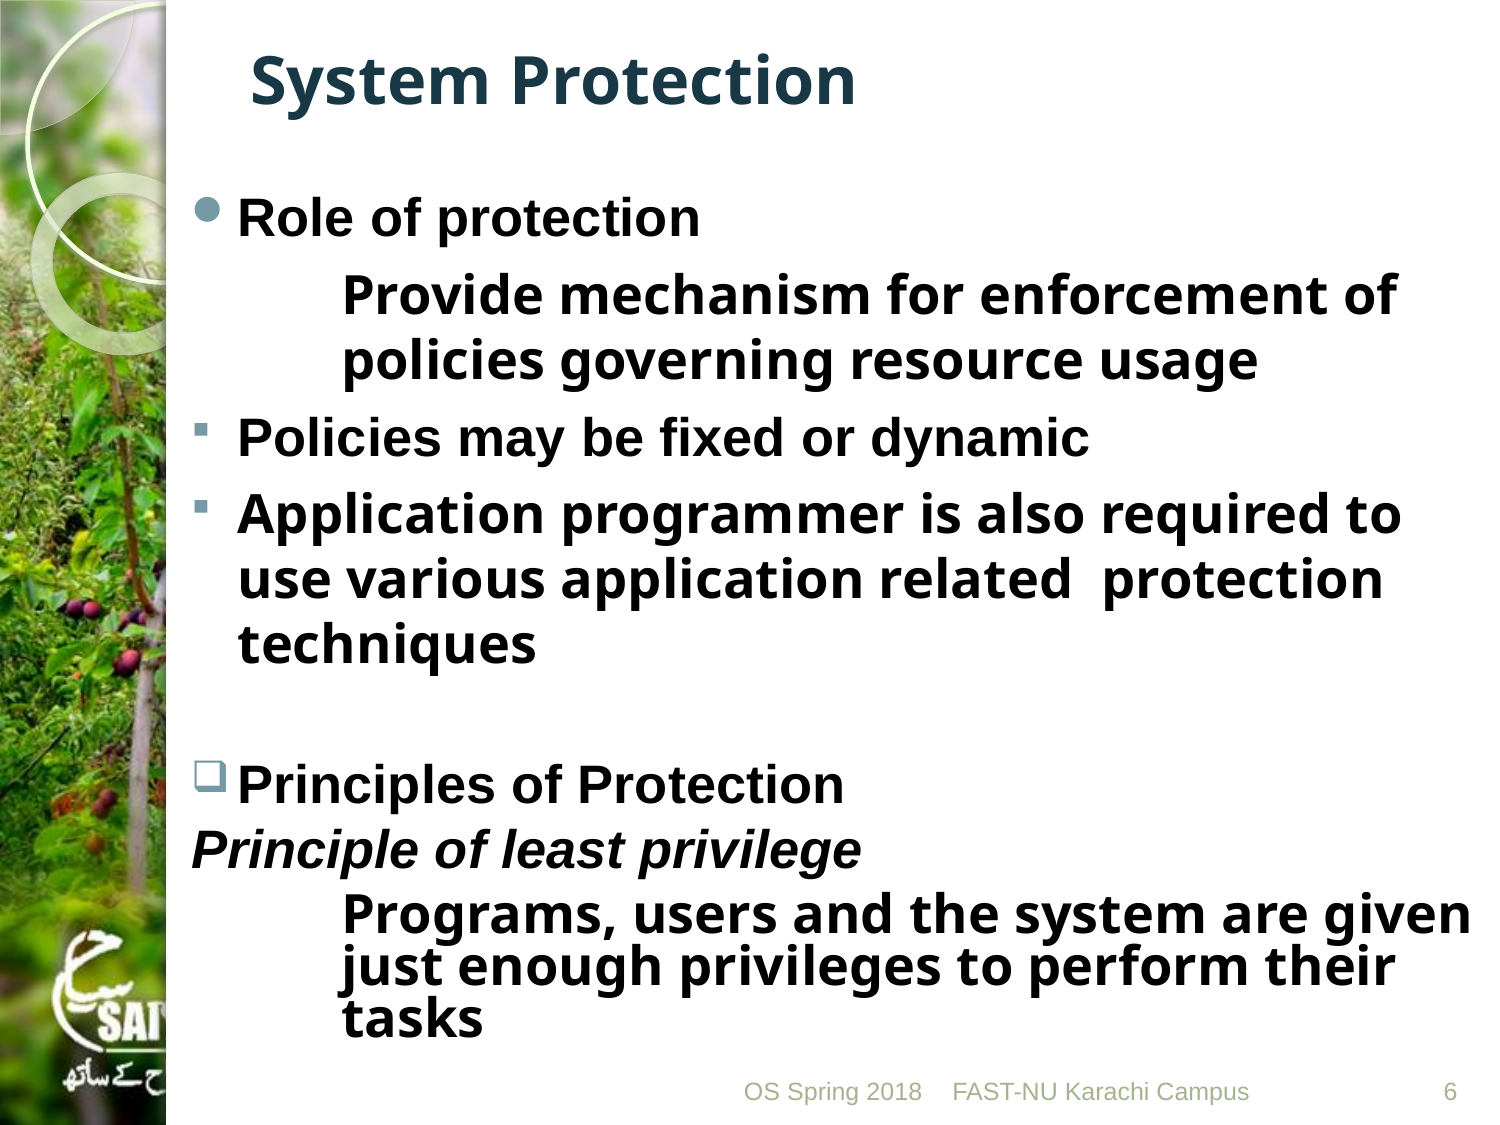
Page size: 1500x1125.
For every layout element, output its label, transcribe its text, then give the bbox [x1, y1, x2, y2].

list Role of protection Provide mechanism for enforcement of policies governing resource usage Policies may be fixed or dynamic Application programmer is also required to use various application related protection techniques Principles of Protection Principle of least privilege Programs, users and the system are given just enough privileges to perform their tasks [162, 174, 1500, 1035]
picture [32, 13, 160, 207]
slide_number OS Spring 2018 [587, 1034, 937, 1113]
slide_number 6 [1413, 1034, 1488, 1113]
footer FAST-NU Karachi Campus [937, 1034, 1413, 1113]
title System Protection [235, 12, 1466, 143]
picture [53, 241, 160, 332]
picture [136, 0, 166, 4]
picture [62, 195, 160, 280]
picture [0, 134, 166, 1125]
